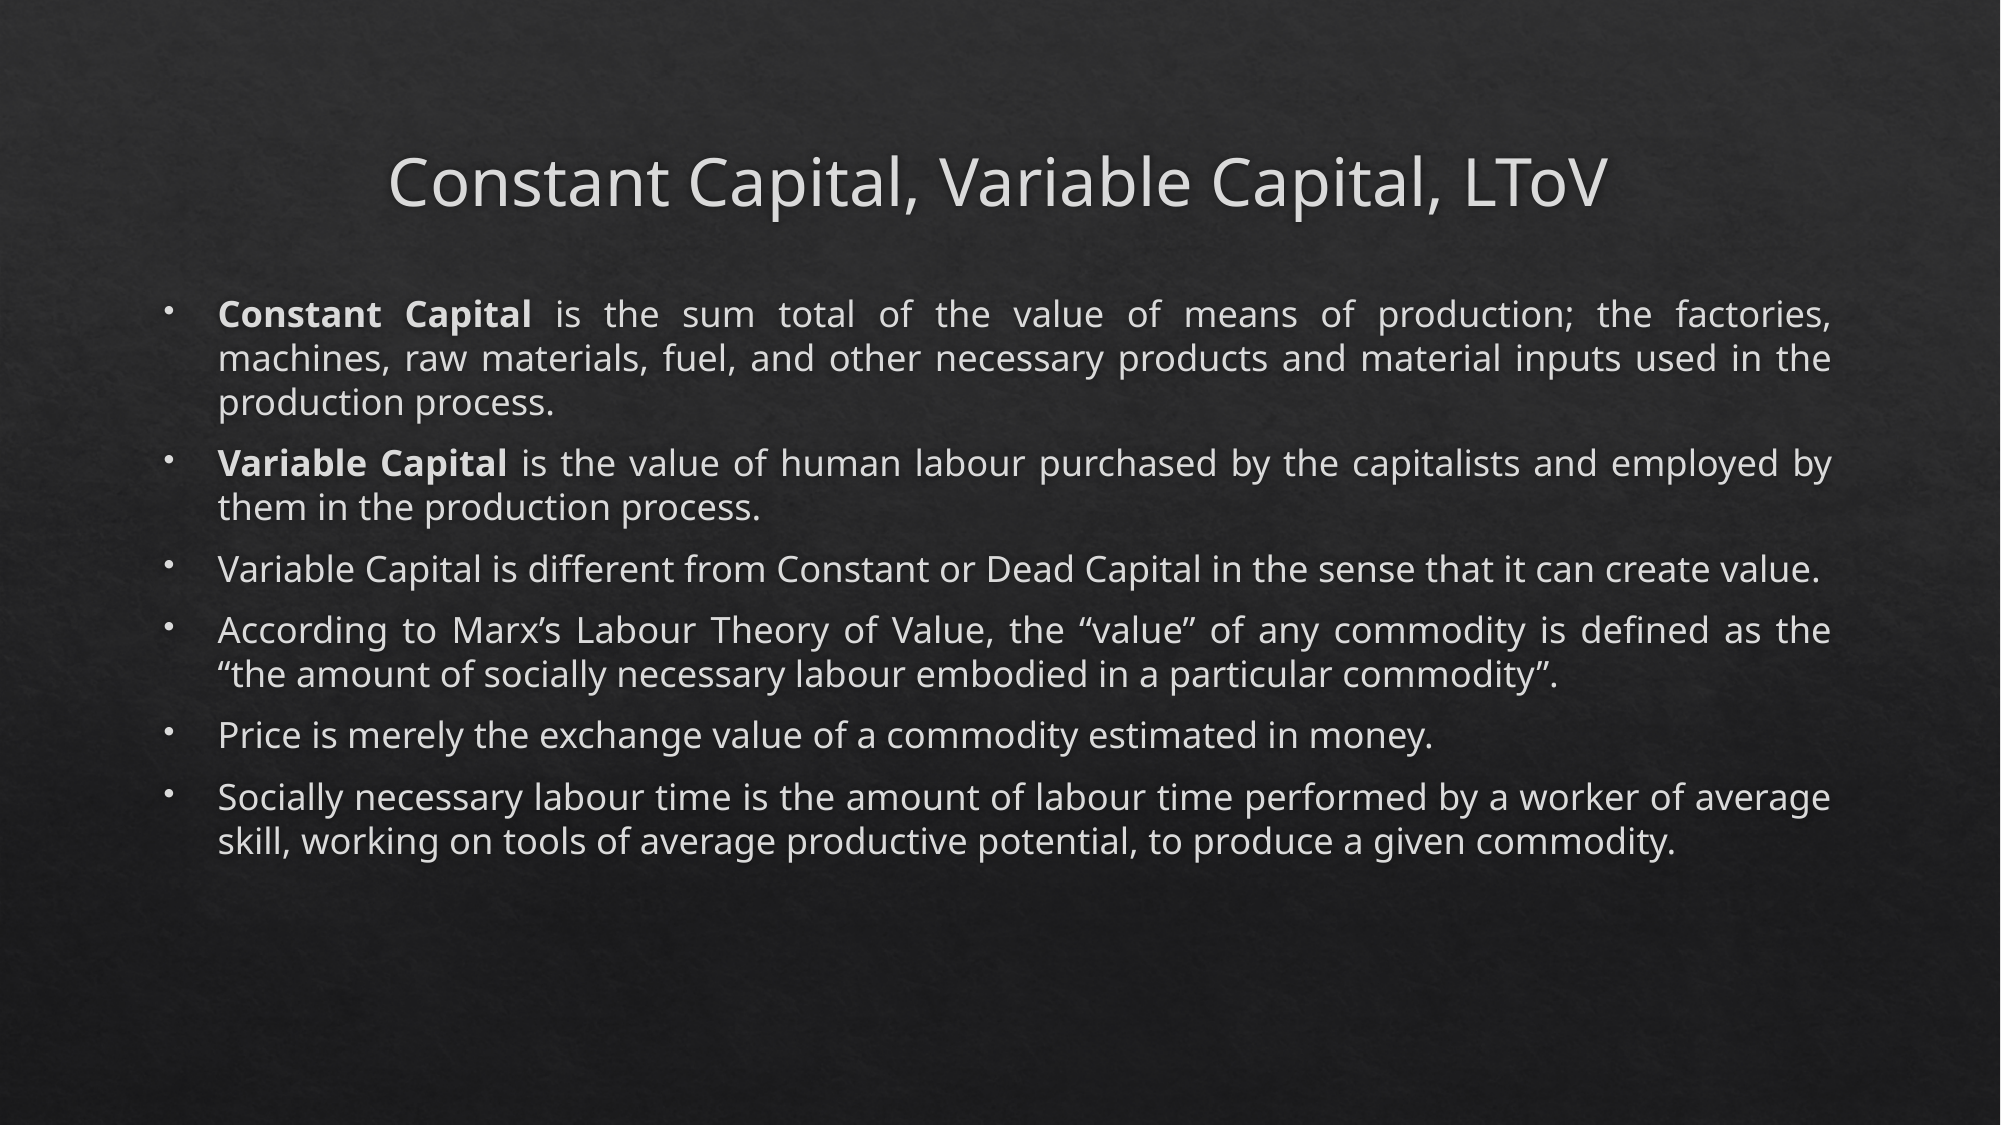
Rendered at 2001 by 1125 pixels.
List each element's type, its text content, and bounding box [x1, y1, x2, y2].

title Constant Capital, Variable Capital, LToV [149, 99, 1849, 260]
list Constant Capital is the sum total of the value of means of production; the factories, machines, raw materials, fuel, and other necessary products and material inputs used in the production process. Variable Capital is the value of human labour purchased by the capitalists and employed by them in the production process. Variable Capital is different from Constant or Dead Capital in the sense that it can create value. According to Marx’s Labour Theory of Value, the “value” of any commodity is defined as the “the amount of socially necessary labour embodied in a particular commodity”. Price is merely the exchange value of a commodity estimated in money. Socially necessary labour time is the amount of labour time performed by a worker of average skill, working on tools of average productive potential, to produce a given commodity. [149, 284, 1849, 950]
